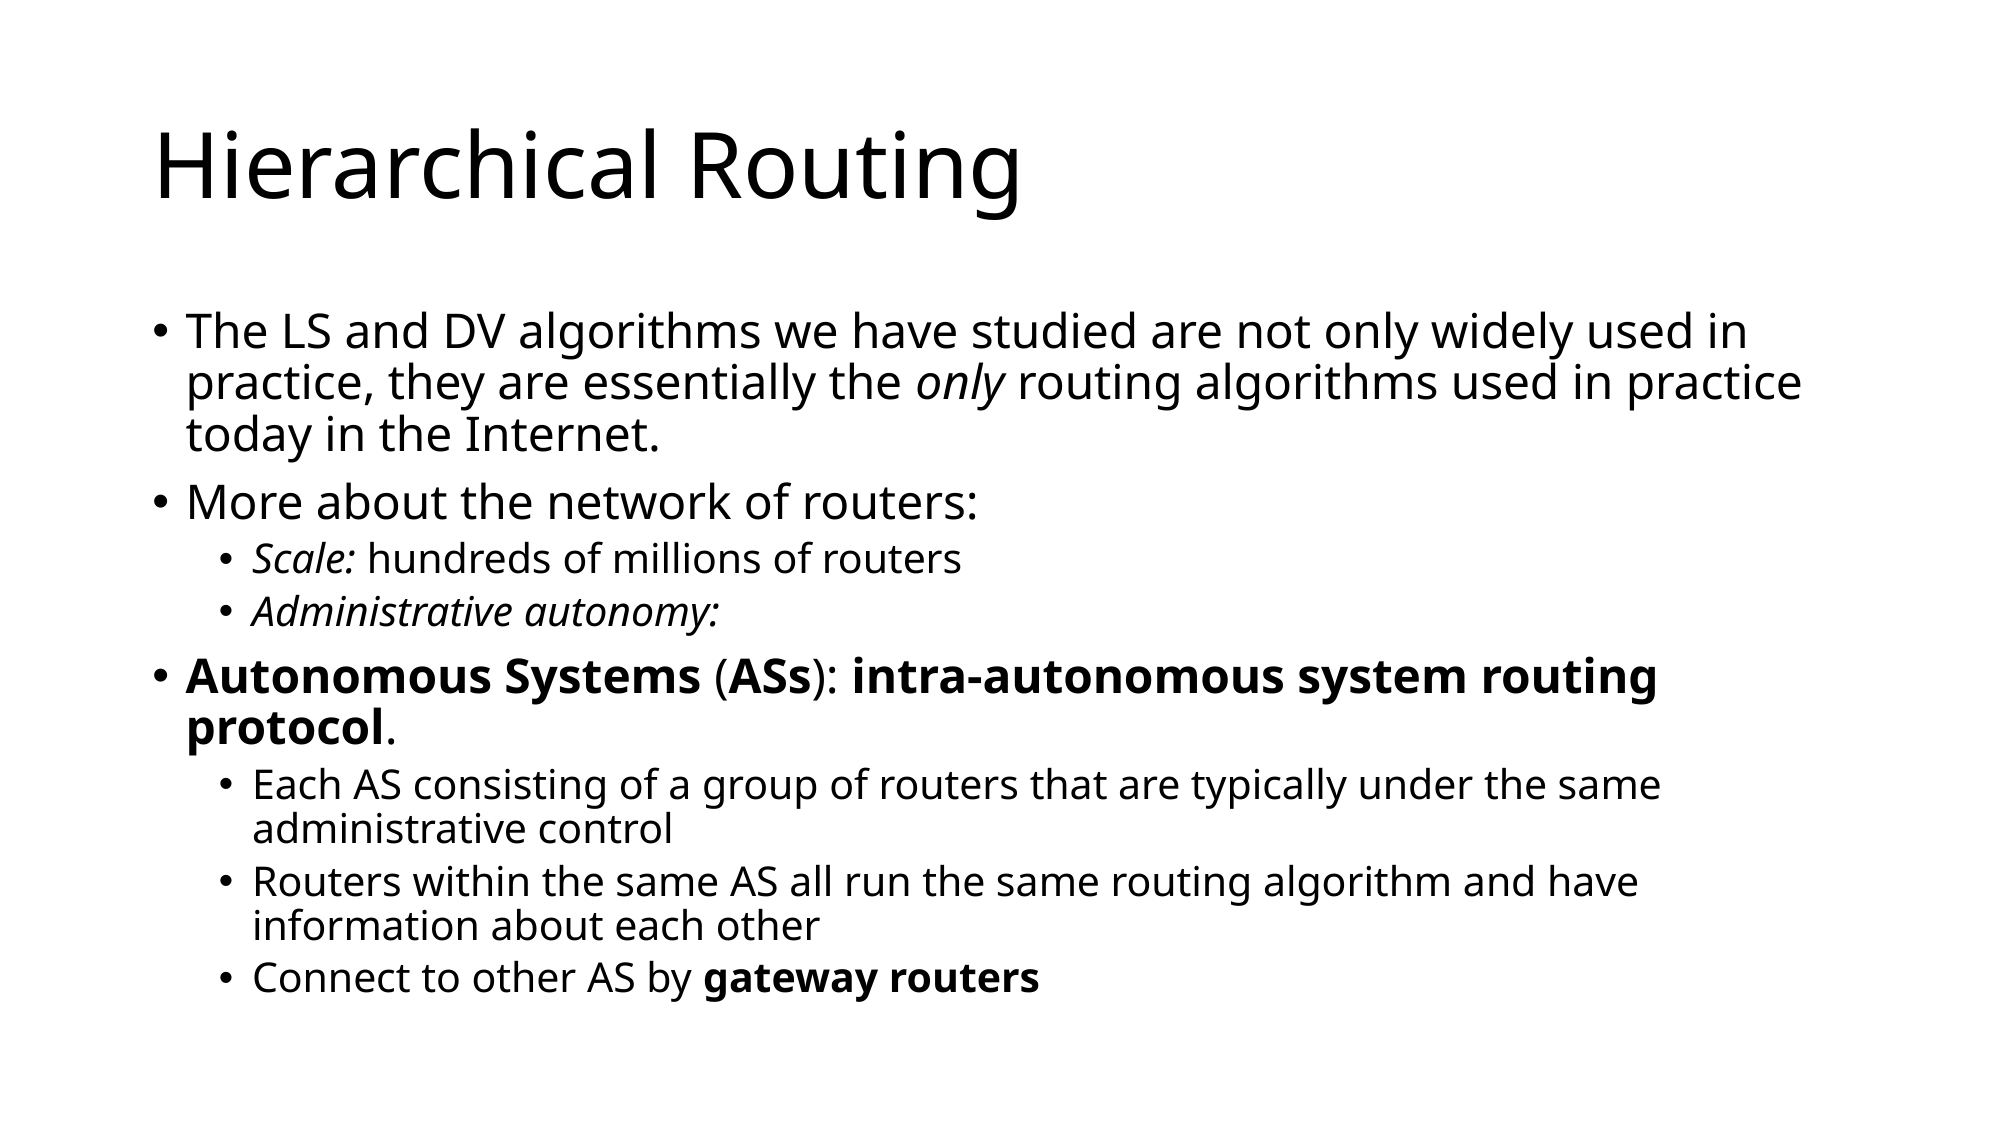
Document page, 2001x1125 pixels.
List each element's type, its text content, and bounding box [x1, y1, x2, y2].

title Hierarchical Routing [137, 59, 1863, 278]
list The LS and DV algorithms we have studied are not only widely used in practice, they are essentially the only routing algorithms used in practice today in the Internet. More about the network of routers: Scale: hundreds of millions of routers Administrative autonomy: Autonomous Systems (ASs): intra-autonomous system routing protocol. Each AS consisting of a group of routers that are typically under the same administrative control Routers within the same AS all run the same routing algorithm and have information about each other Connect to other AS by gateway routers [137, 299, 1863, 1014]
